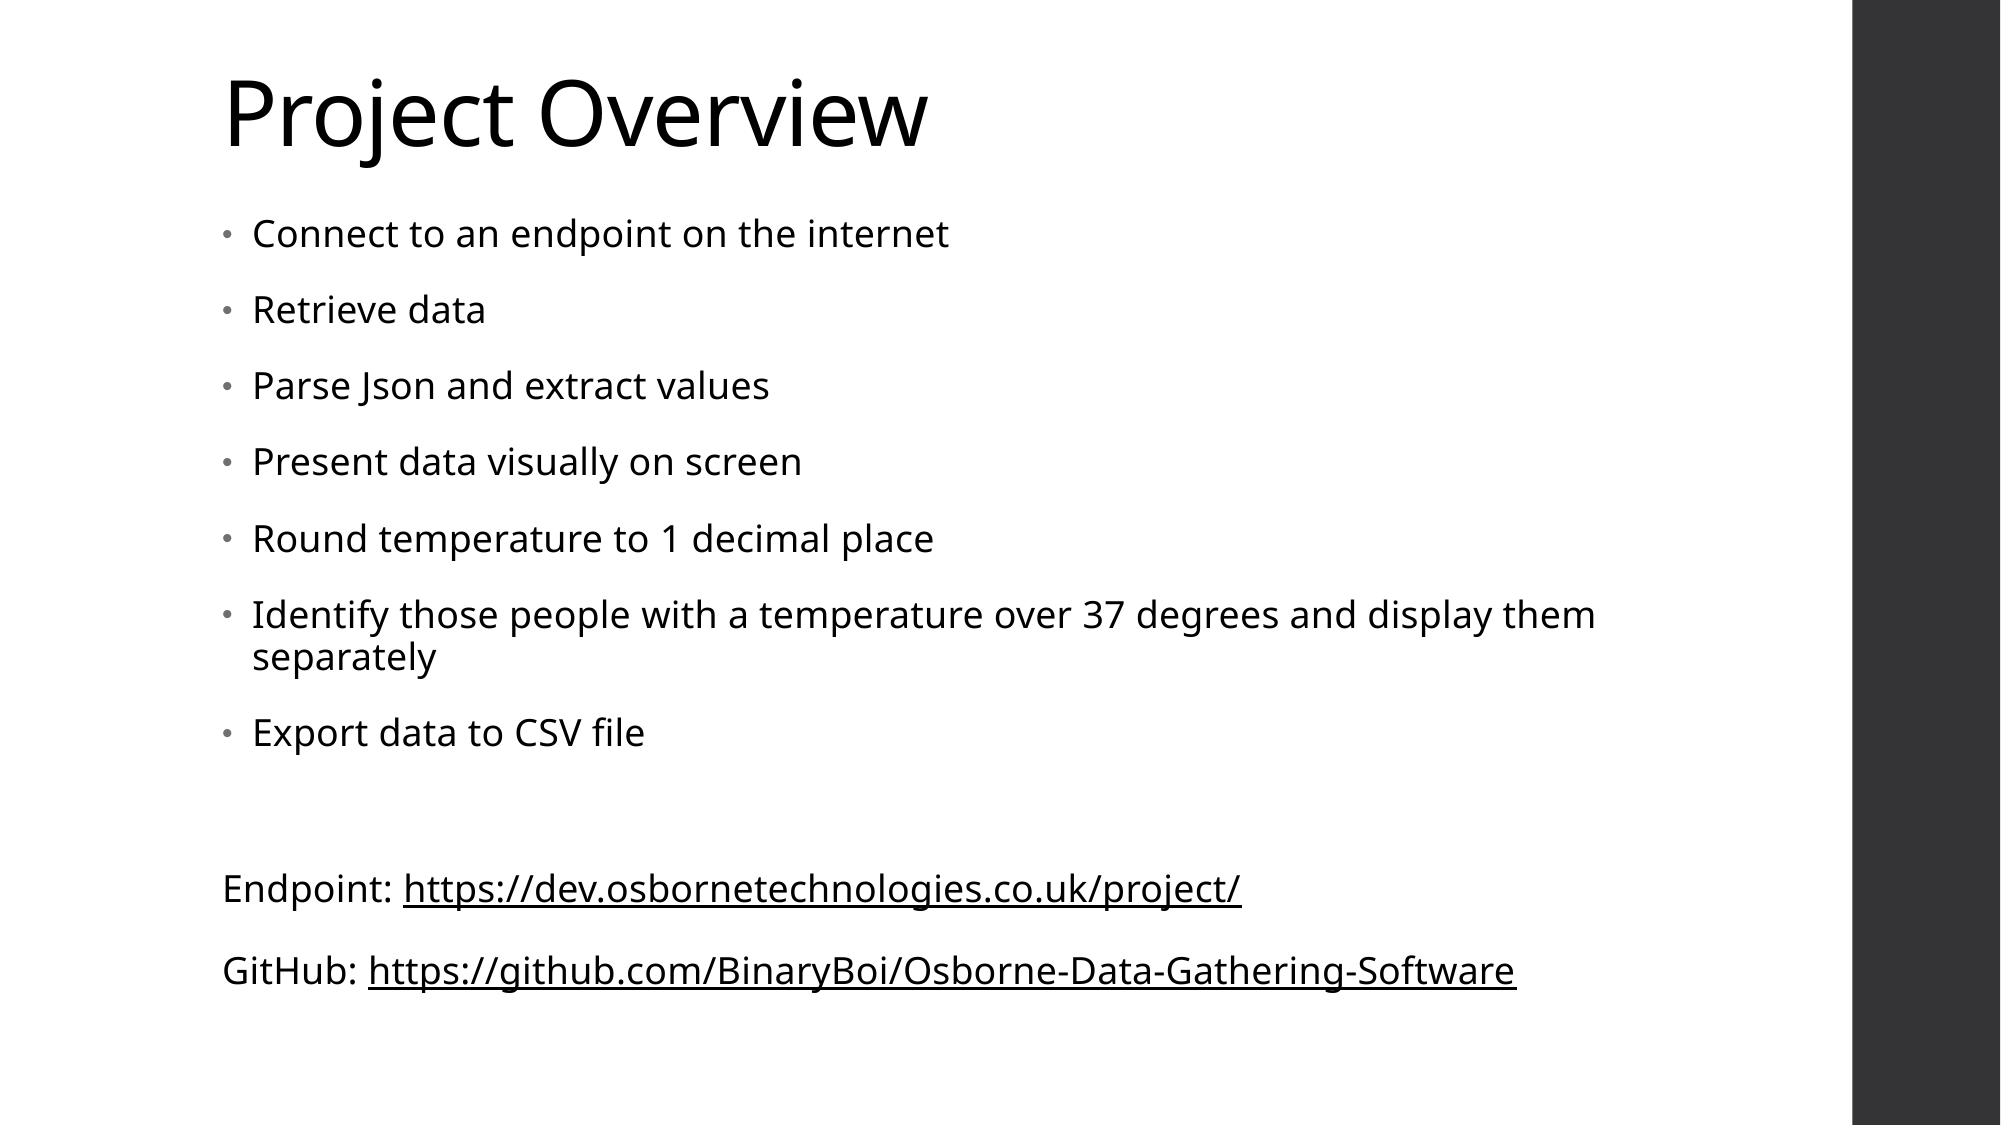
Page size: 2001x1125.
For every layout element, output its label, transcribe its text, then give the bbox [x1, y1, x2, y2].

title Project Overview [206, 60, 1797, 207]
list Connect to an endpoint on the internet Retrieve data Parse Json and extract values Present data visually on screen Round temperature to 1 decimal place Identify those people with a temperature over 37 degrees and display them separately Export data to CSV file Endpoint: https://dev.osbornetechnologies.co.uk/project/ GitHub: https://github.com/BinaryBoi/Osborne-Data-Gathering-Software [206, 206, 1617, 1014]
